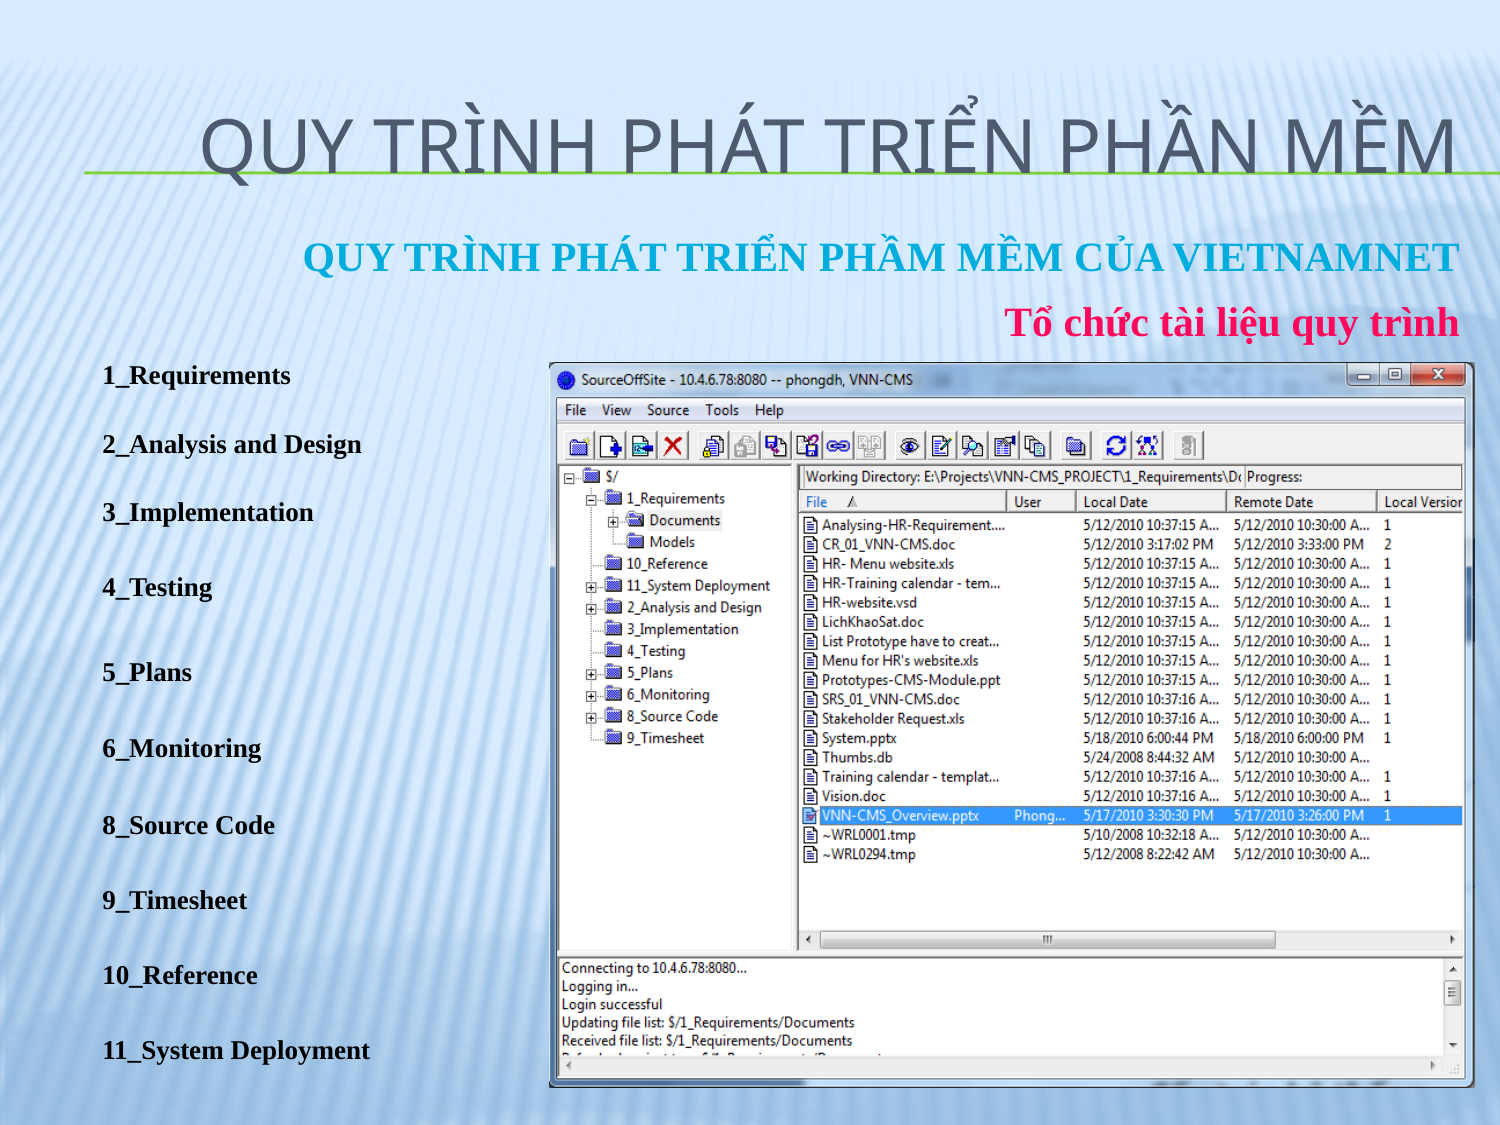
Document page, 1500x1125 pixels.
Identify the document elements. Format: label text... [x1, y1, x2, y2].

text_box 4_Testing [87, 562, 539, 625]
text_box 2_Analysis and Design [87, 418, 539, 482]
text_box 6_Monitoring [87, 723, 539, 786]
text_box Quy trình phát triển phầm mềm của vietnamnet [212, 221, 1475, 287]
text_box 10_Reference [87, 949, 539, 1013]
text_box 11_System Deployment [87, 1024, 540, 1088]
text_box 9_Timesheet [87, 874, 539, 938]
text_box 8_Source Code [87, 799, 539, 863]
text_box 3_Implementation [87, 487, 539, 550]
text_box 5_Plans [87, 646, 539, 710]
text_box 1_Requirements [87, 349, 550, 413]
title Quy trình phát triển phần mềm [50, 75, 1475, 213]
picture [549, 362, 1476, 1088]
text_box Tổ chức tài liệu quy trình [212, 287, 1475, 353]
